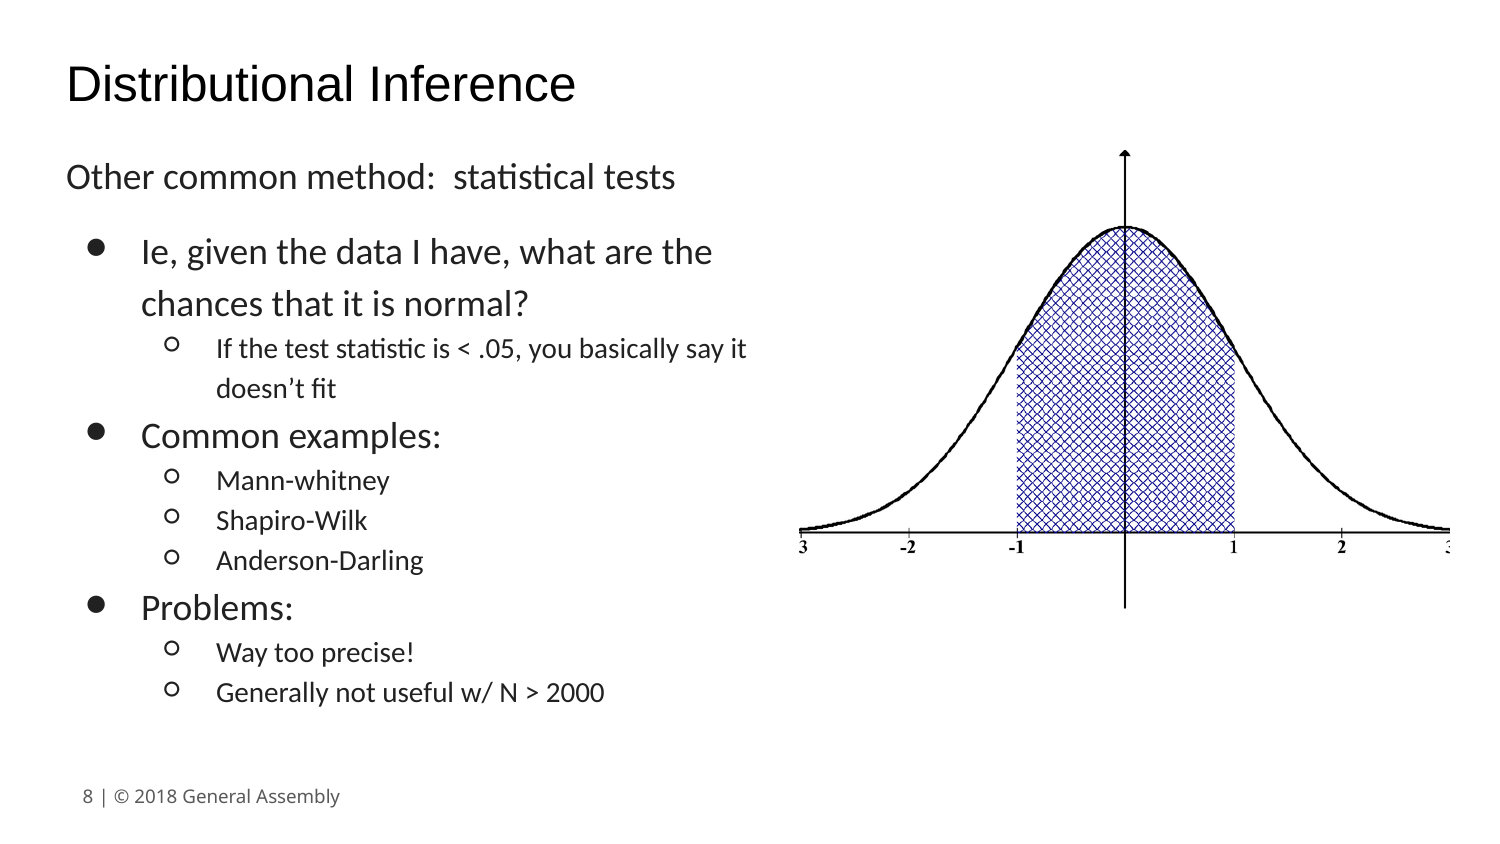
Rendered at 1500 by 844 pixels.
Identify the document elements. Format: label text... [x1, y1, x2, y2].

title Distributional Inference [51, 36, 1449, 131]
list Other common method: statistical tests Ie, given the data I have, what are the chances that it is normal? If the test statistic is < .05, you basically say it doesn’t fit Common examples: Mann-whitney Shapiro-Wilk Anderson-Darling Problems: Way too precise! Generally not useful w/ N > 2000 [51, 130, 796, 765]
slide_number ‹#› | © 2018 General Assembly [23, 764, 355, 830]
picture [798, 150, 1451, 609]
